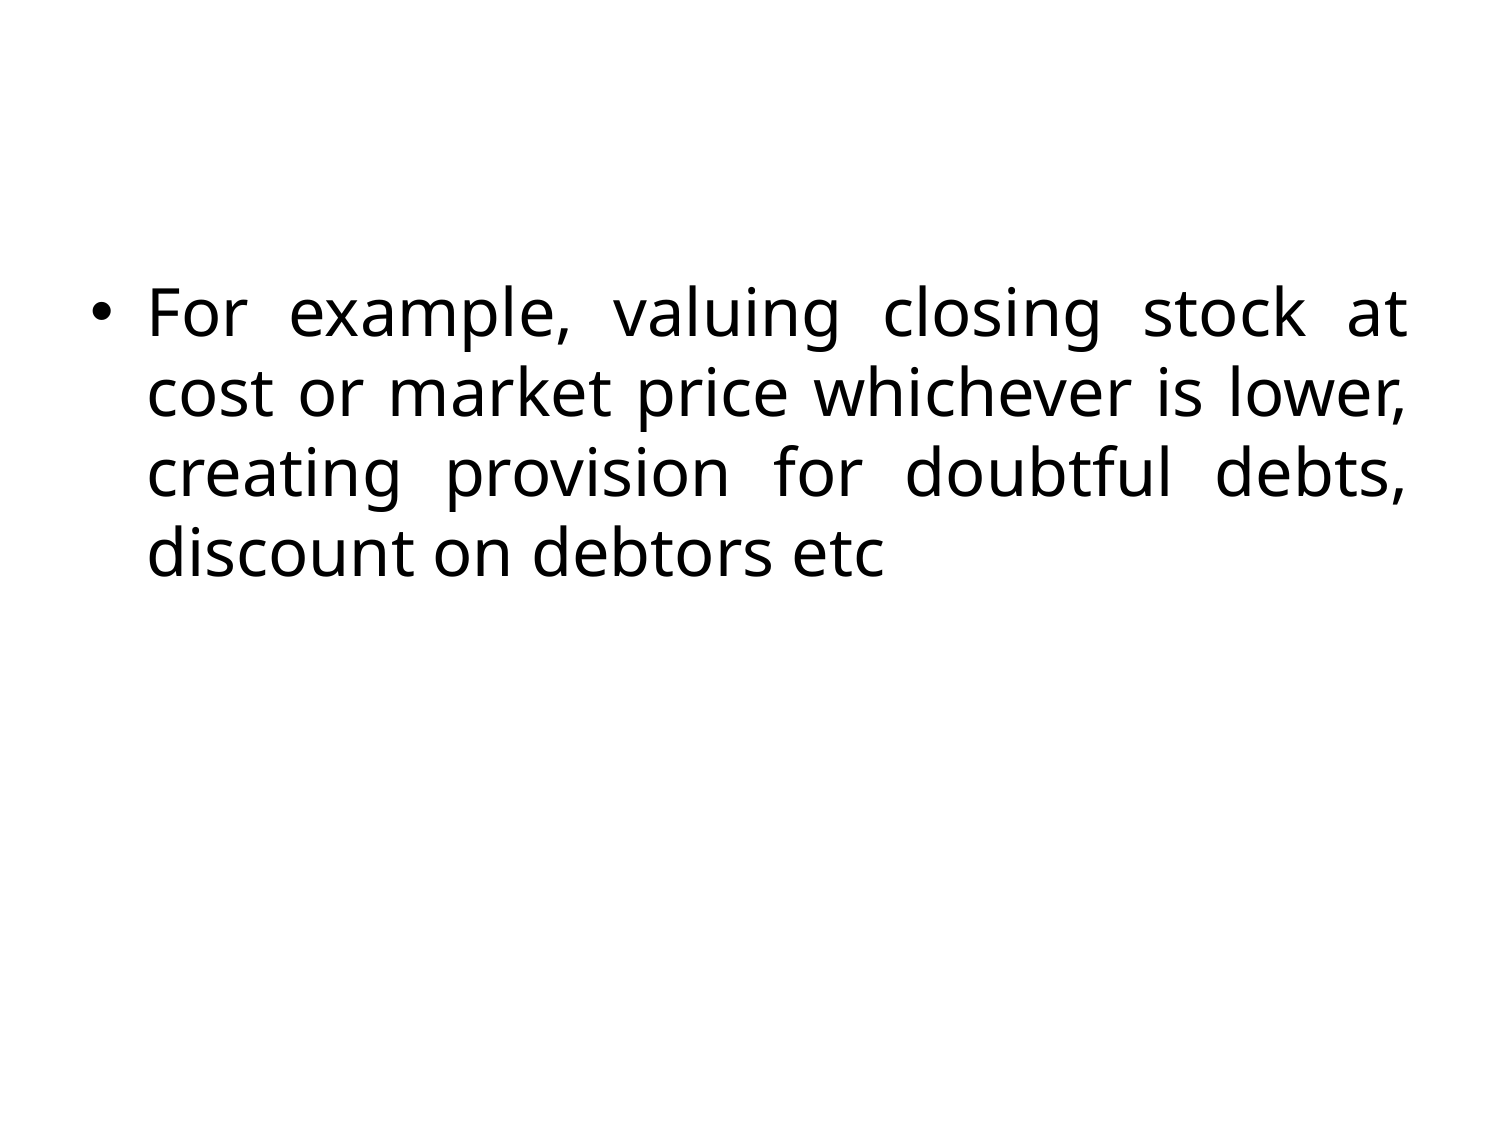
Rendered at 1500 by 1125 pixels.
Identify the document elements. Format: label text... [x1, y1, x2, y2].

list For example, valuing closing stock at cost or market price whichever is lower, creating provision for doubtful debts, discount on debtors etc [75, 262, 1425, 1005]
